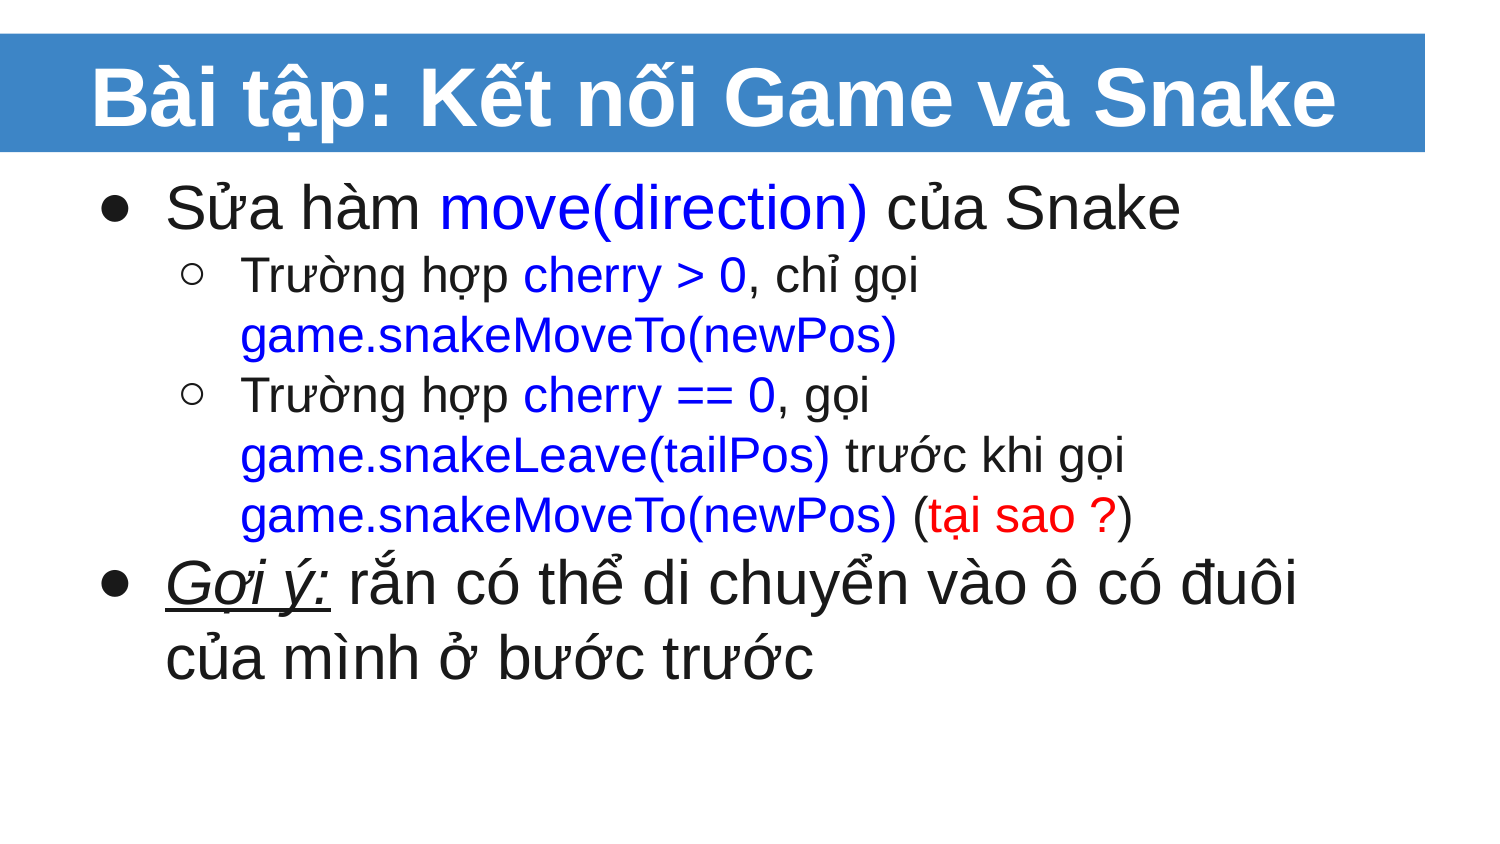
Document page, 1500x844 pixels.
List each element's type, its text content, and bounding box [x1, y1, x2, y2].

title Bài tập: Kết nối Game và Snake [75, 33, 1425, 152]
list Sửa hàm move(direction) của Snake Trường hợp cherry > 0, chỉ gọi game.snakeMoveTo(newPos) Trường hợp cherry == 0, gọi game.snakeLeave(tailPos) trước khi gọi game.snakeMoveTo(newPos) (tại sao ?) Gợi ý: rắn có thể di chuyển vào ô có đuôi của mình ở bước trước [75, 152, 1425, 808]
